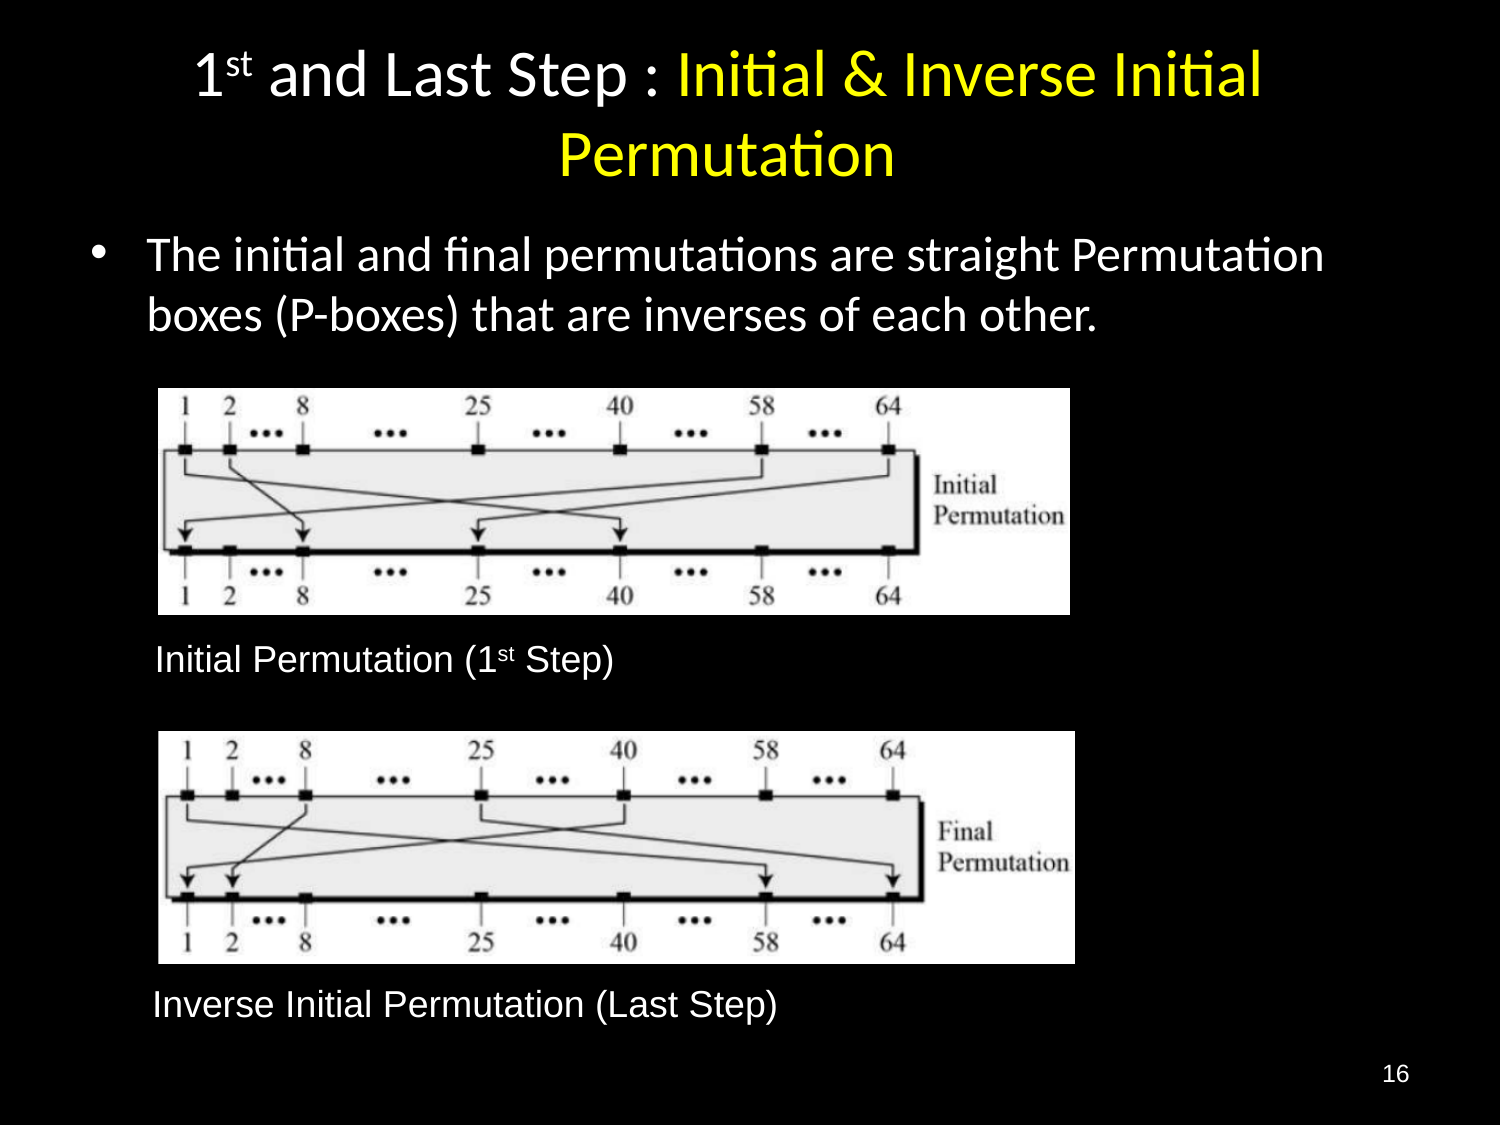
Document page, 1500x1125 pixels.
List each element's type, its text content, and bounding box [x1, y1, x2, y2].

slide_number 16 [1074, 1042, 1425, 1103]
text_box Inverse Initial Permutation (Last Step) [137, 972, 794, 1033]
title 1st and Last Step : Initial & Inverse Initial Permutation [53, 27, 1404, 193]
text_box Initial Permutation (1st Step) [139, 627, 630, 688]
list The initial and final permutations are straight Permutation boxes (P-boxes) that are inverses of each other. [75, 214, 1425, 945]
picture [158, 730, 1076, 964]
picture [157, 388, 1070, 616]
